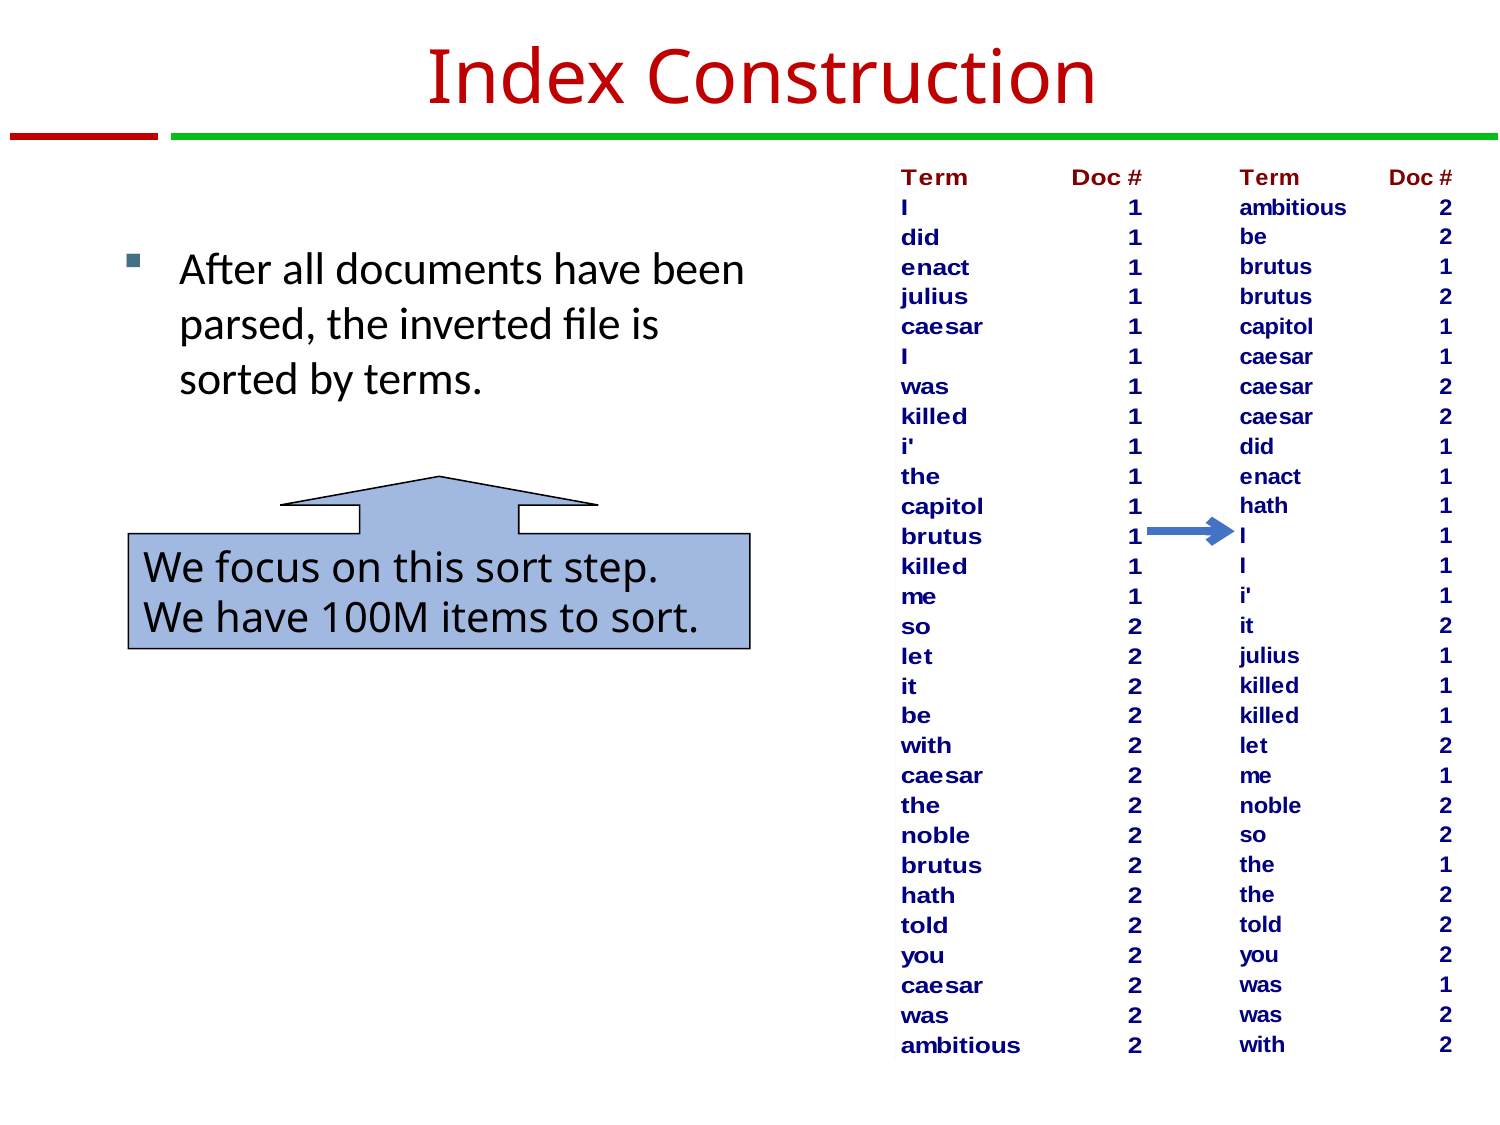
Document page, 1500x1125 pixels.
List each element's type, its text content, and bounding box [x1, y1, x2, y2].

picture [895, 161, 1148, 1062]
text_box We focus on this sort step. We have 100M items to sort. [128, 476, 750, 649]
picture [1234, 161, 1457, 1061]
text_box After all documents have been parsed, the inverted file is sorted by terms. [107, 231, 796, 1032]
text_box Index Construction [401, 21, 1125, 115]
